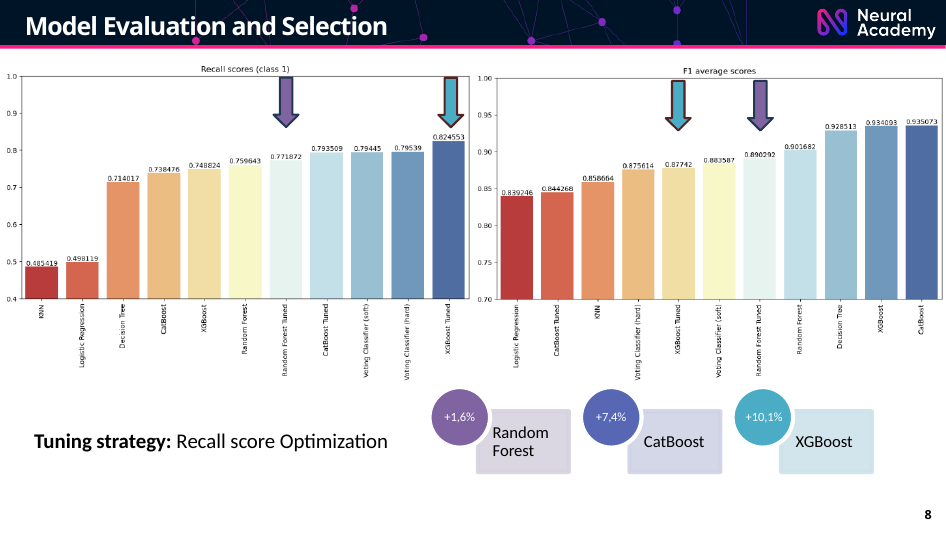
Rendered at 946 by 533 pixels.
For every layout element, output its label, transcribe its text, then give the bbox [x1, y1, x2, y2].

picture [0, 0, 946, 45]
slide_number 8 [913, 503, 938, 533]
picture [0, 61, 946, 385]
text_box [429, 326, 873, 533]
text_box Tuning strategy: Recall score Optimization [19, 420, 423, 461]
